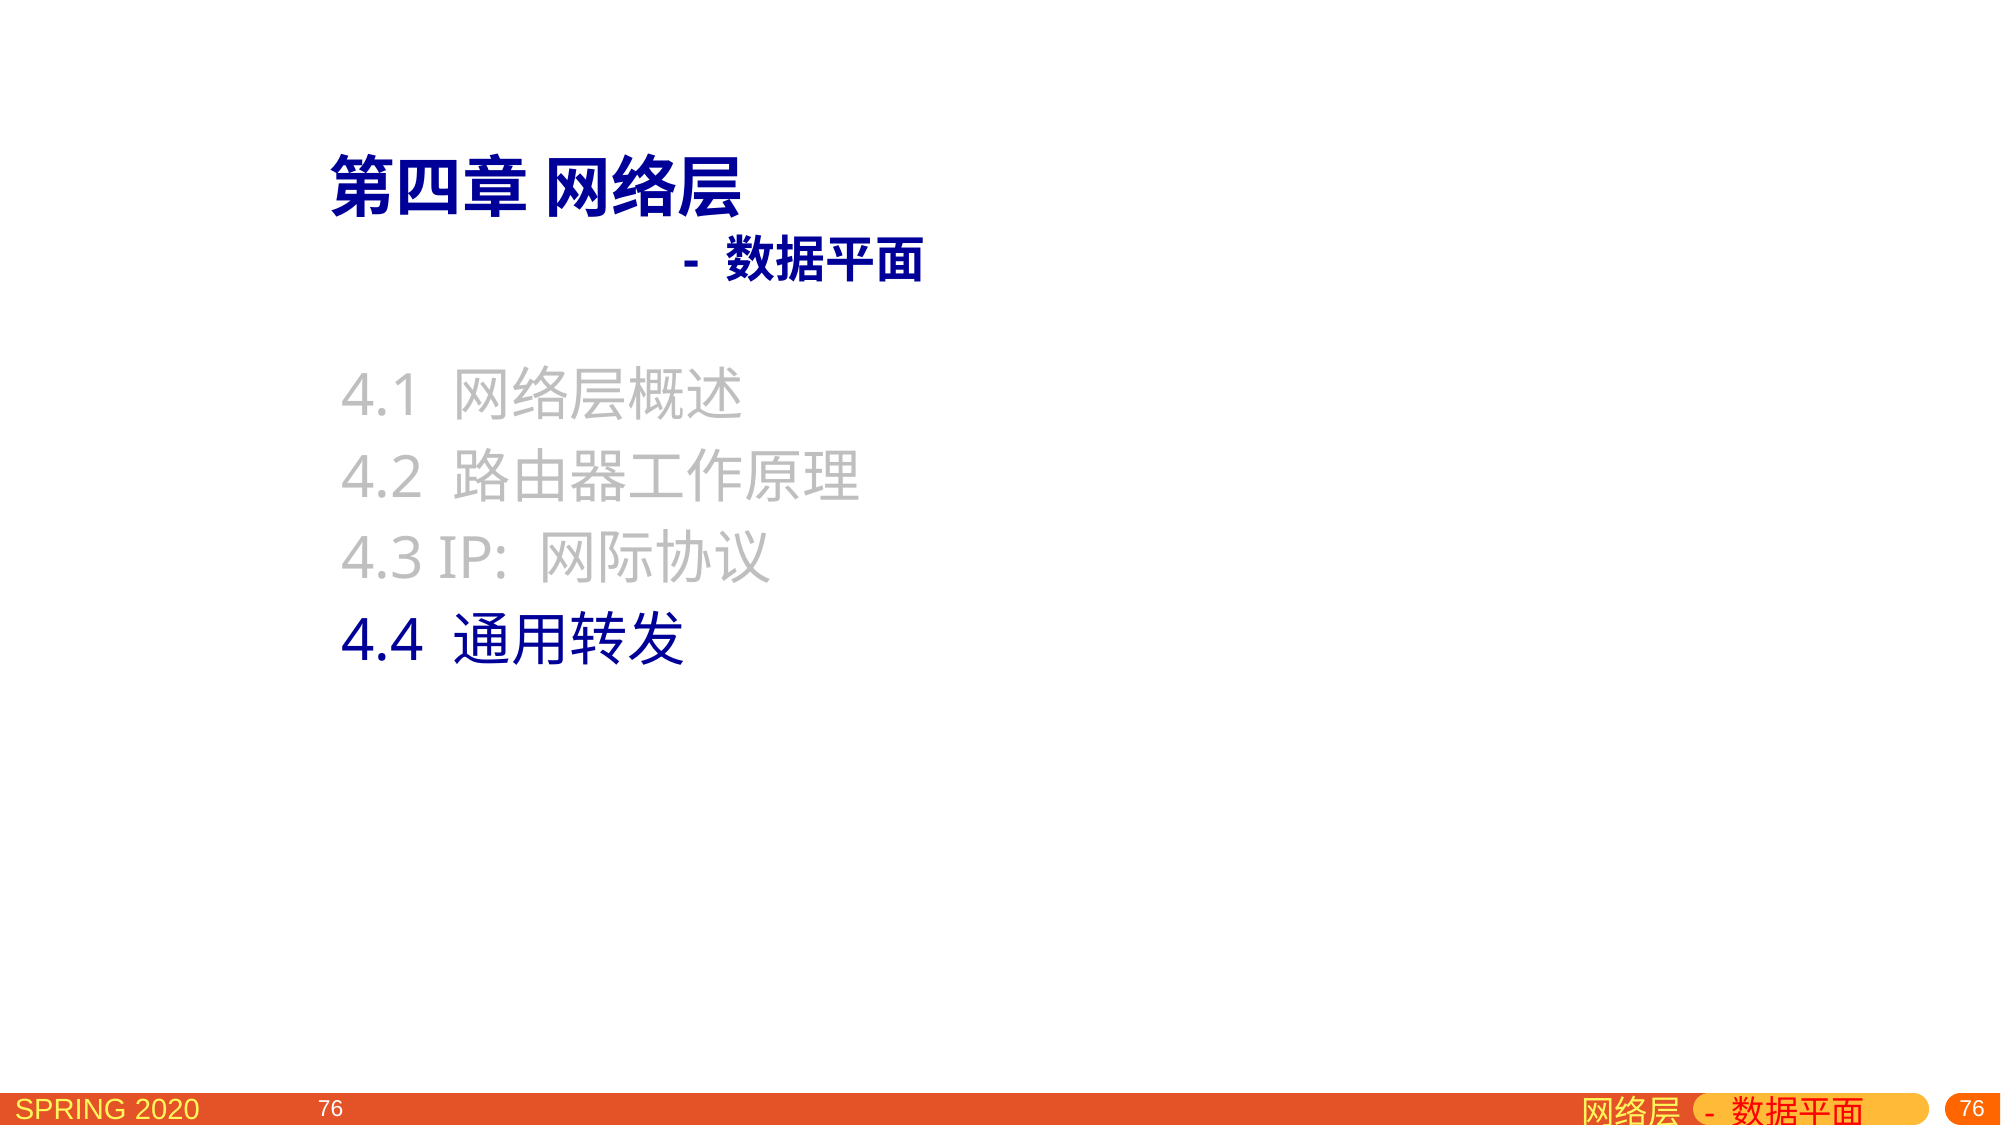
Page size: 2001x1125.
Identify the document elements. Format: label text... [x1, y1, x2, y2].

text_box 第四章 网络层 [313, 90, 1589, 279]
text_box 网络层 - 数据平面 [1566, 1083, 1886, 1125]
text_box - 数据平面 [669, 219, 1166, 295]
list 4.1 网络层概述 4.2 路由器工作原理 4.3 IP: 网际协议 4.4 通用转发 [326, 349, 1237, 739]
